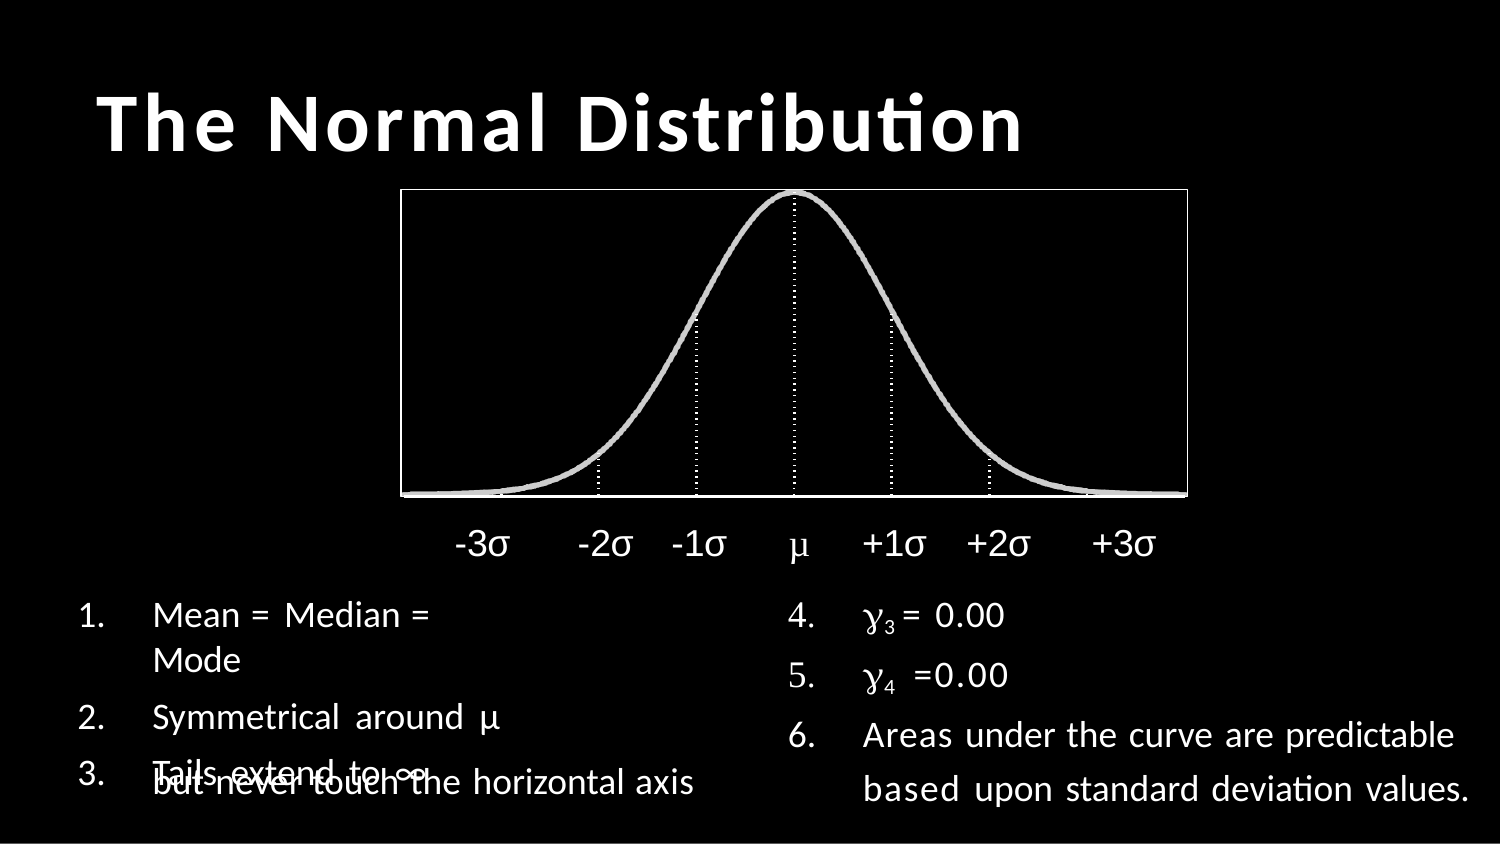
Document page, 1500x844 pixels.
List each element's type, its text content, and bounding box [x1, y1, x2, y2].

text_box -2σ -1σ µ +1σ +2σ +3σ 3 = 0.00 4 =0.00 Areas under the curve are predictable based upon standard deviation values. [571, 490, 1499, 809]
text_box -3σ Mean = Median = Mode Symmetrical around µ Tails extend to ∞ [75, 490, 543, 793]
text_box but never touch the horizontal axis [150, 754, 571, 802]
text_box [399, 188, 1189, 499]
title The Normal Distribution [94, 66, 1380, 210]
